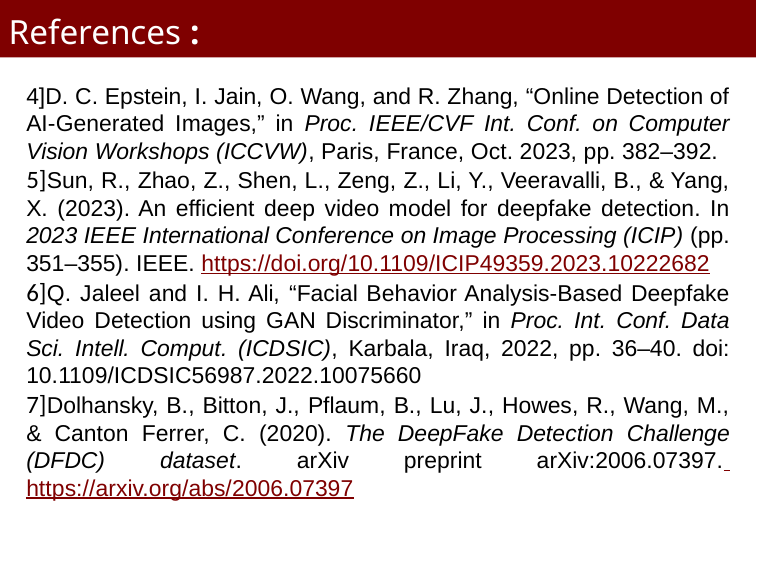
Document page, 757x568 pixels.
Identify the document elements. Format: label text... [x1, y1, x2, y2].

text_box 4]D. C. Epstein, I. Jain, O. Wang, and R. Zhang, “Online Detection of AI-Generated Images,” in Proc. IEEE/CVF Int. Conf. on Computer Vision Workshops (ICCVW), Paris, France, Oct. 2023, pp. 382–392. 5]Sun, R., Zhao, Z., Shen, L., Zeng, Z., Li, Y., Veeravalli, B., & Yang, X. (2023). An efficient deep video model for deepfake detection. In 2023 IEEE International Conference on Image Processing (ICIP) (pp. 351–355). IEEE. https://doi.org/10.1109/ICIP49359.2023.10222682 6]Q. Jaleel and I. H. Ali, “Facial Behavior Analysis-Based Deepfake Video Detection using GAN Discriminator,” in Proc. Int. Conf. Data Sci. Intell. Comput. (ICDSIC), Karbala, Iraq, 2022, pp. 36–40. doi: 10.1109/ICDSIC56987.2022.10075660 7]Dolhansky, B., Bitton, J., Pflaum, B., Lu, J., Howes, R., Wang, M., & Canton Ferrer, C. (2020). The DeepFake Detection Challenge (DFDC) dataset. arXiv preprint arXiv:2006.07397. https://arxiv.org/abs/2006.07397 [11, 66, 745, 546]
title References : [0, 10, 625, 106]
